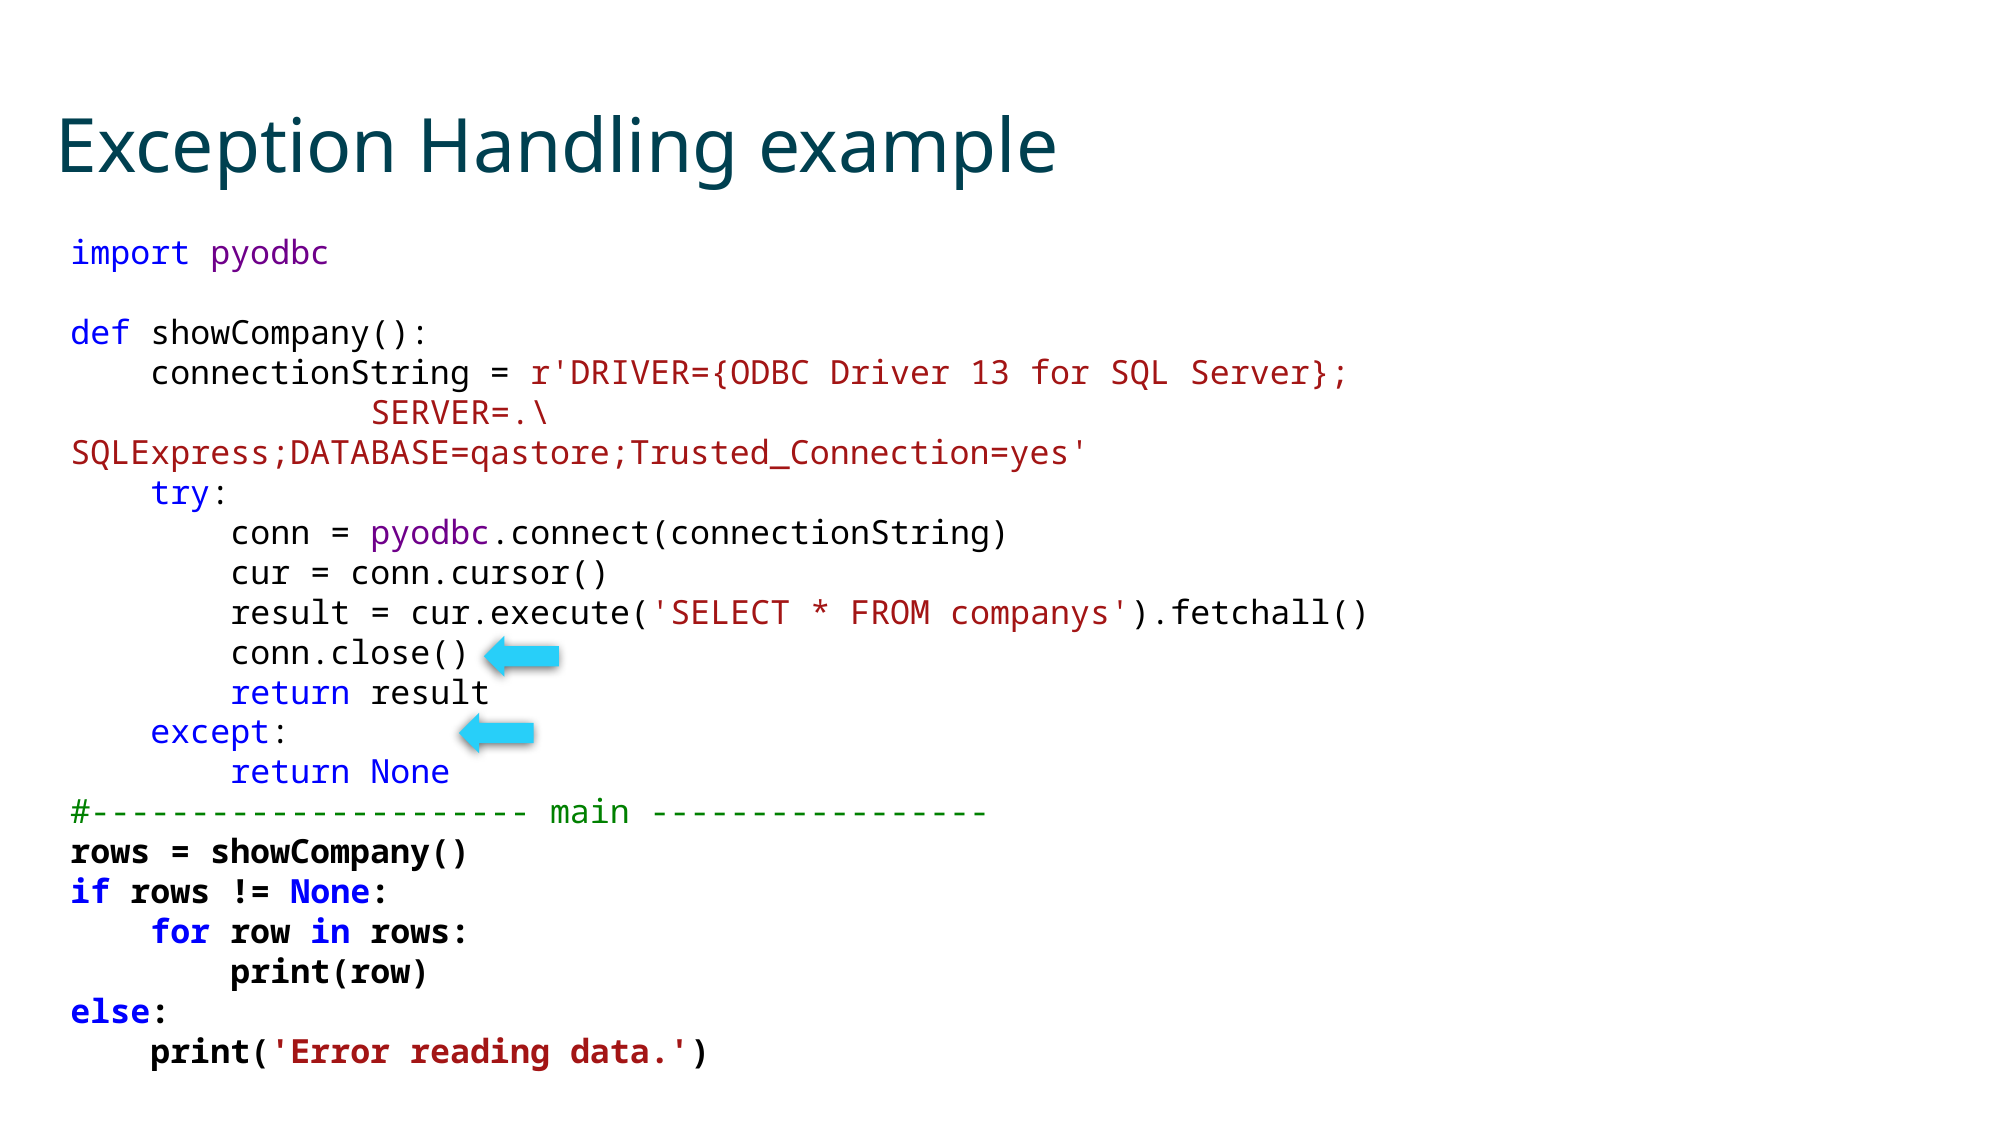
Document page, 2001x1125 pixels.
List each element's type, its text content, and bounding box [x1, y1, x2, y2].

title Exception Handling example [55, 92, 1946, 225]
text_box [55, 224, 1438, 1048]
